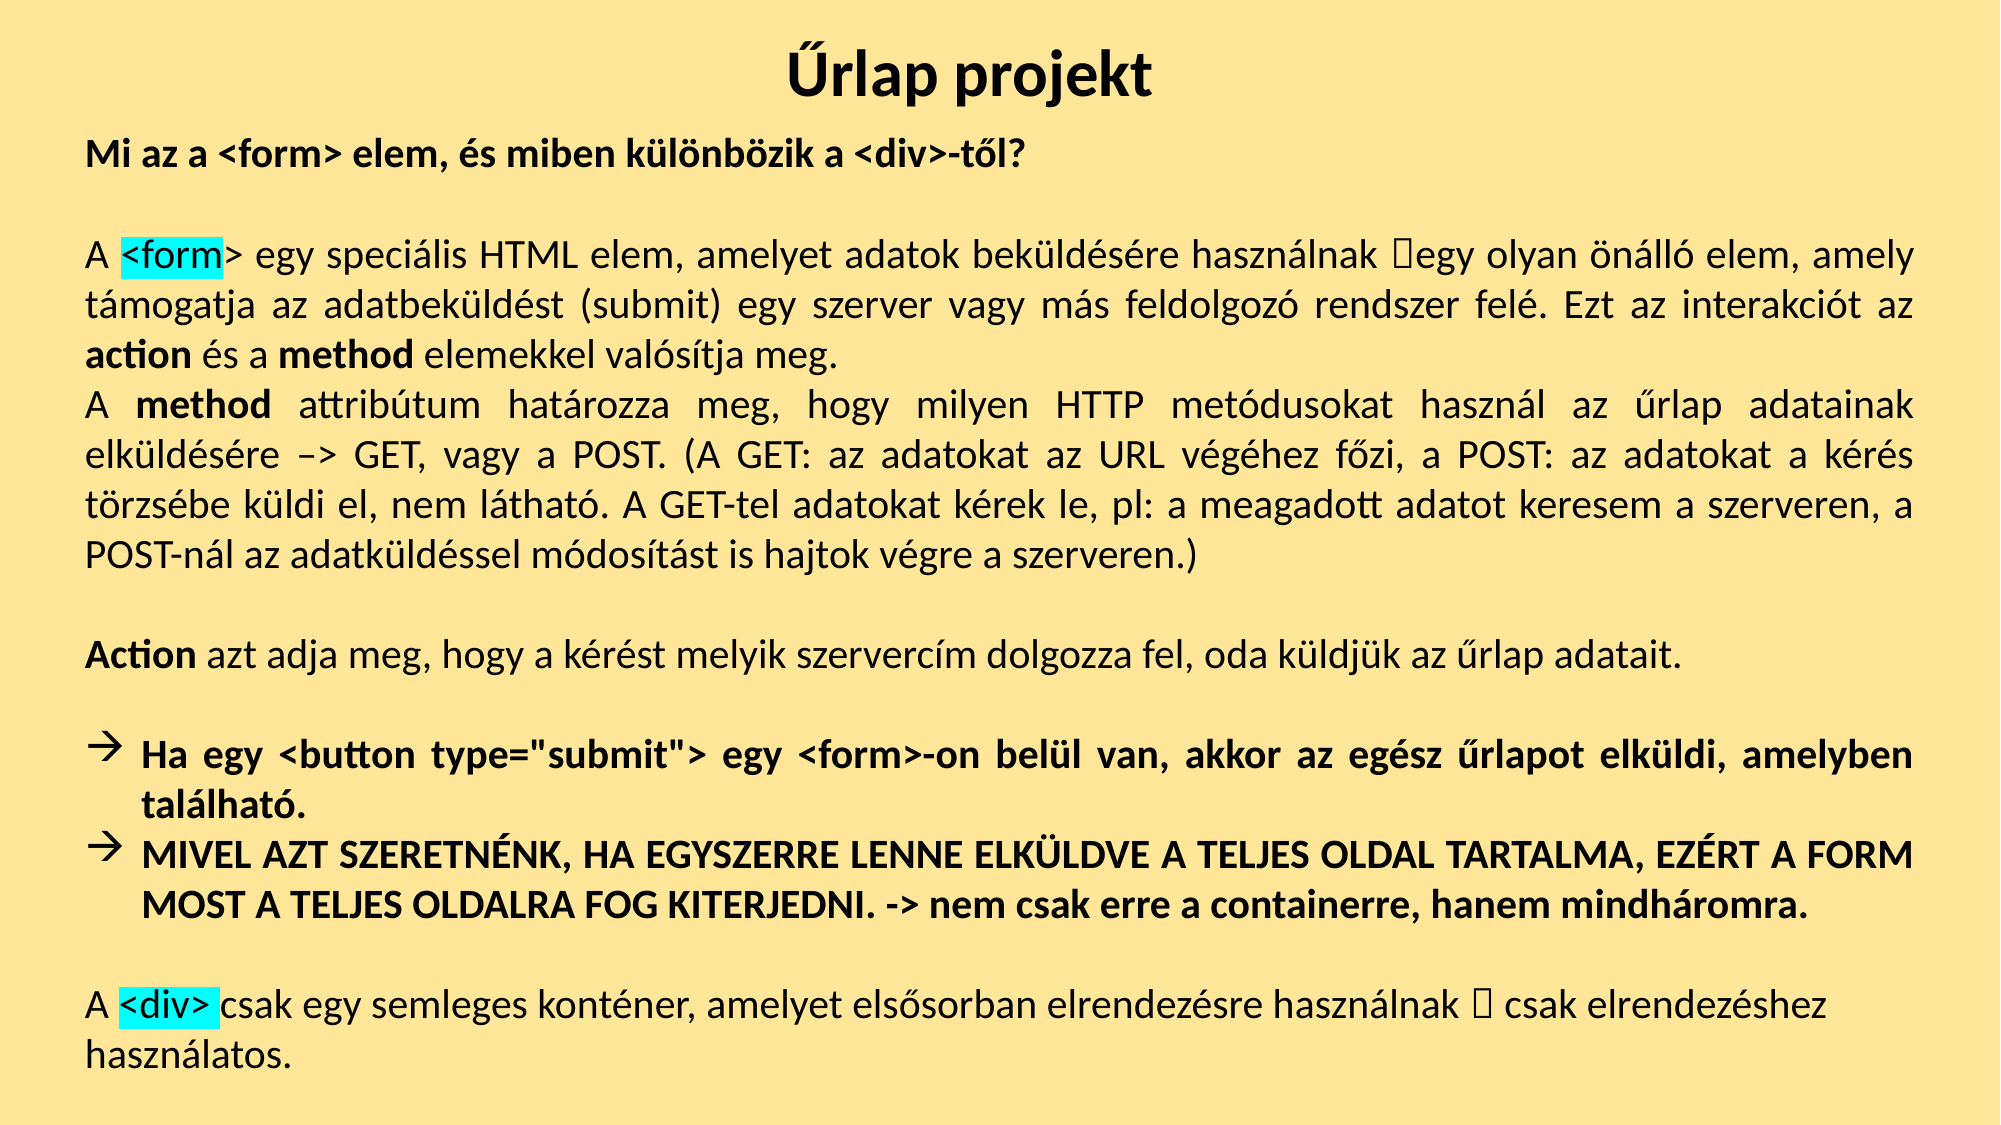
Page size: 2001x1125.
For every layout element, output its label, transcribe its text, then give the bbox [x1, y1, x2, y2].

text_box Űrlap projekt [470, 22, 1471, 118]
text_box Mi az a <form> elem, és miben különbözik a <div>-től? A <form> egy speciális HTML elem, amelyet adatok beküldésére használnak egy olyan önálló elem, amely támogatja az adatbeküldést (submit) egy szerver vagy más feldolgozó rendszer felé. Ezt az interakciót az action és a method elemekkel valósítja meg. A method attribútum határozza meg, hogy milyen HTTP metódusokat használ az űrlap adatainak elküldésére –> GET, vagy a POST. (A GET: az adatokat az URL végéhez főzi, a POST: az adatokat a kérés törzsébe küldi el, nem látható. A GET-tel adatokat kérek le, pl: a meagadott adatot keresem a szerveren, a POST-nál az adatküldéssel módosítást is hajtok végre a szerveren.) Action azt adja meg, hogy a kérést melyik szervercím dolgozza fel, oda küldjük az űrlap adatait. Ha egy <button type="submit"> egy <form>-on belül van, akkor az egész űrlapot elküldi, amelyben található. MIVEL AZT SZERETNÉNK, HA EGYSZERRE LENNE ELKÜLDVE A TELJES OLDAL TARTALMA, EZÉRT A FORM MOST A TELJES OLDALRA FOG KITERJEDNI. -> nem csak erre a containerre, hanem mindháromra. A <div> csak egy semleges konténer, amelyet elsősorban elrendezésre használnak  csak elrendezéshez használatos. [70, 118, 1930, 1085]
